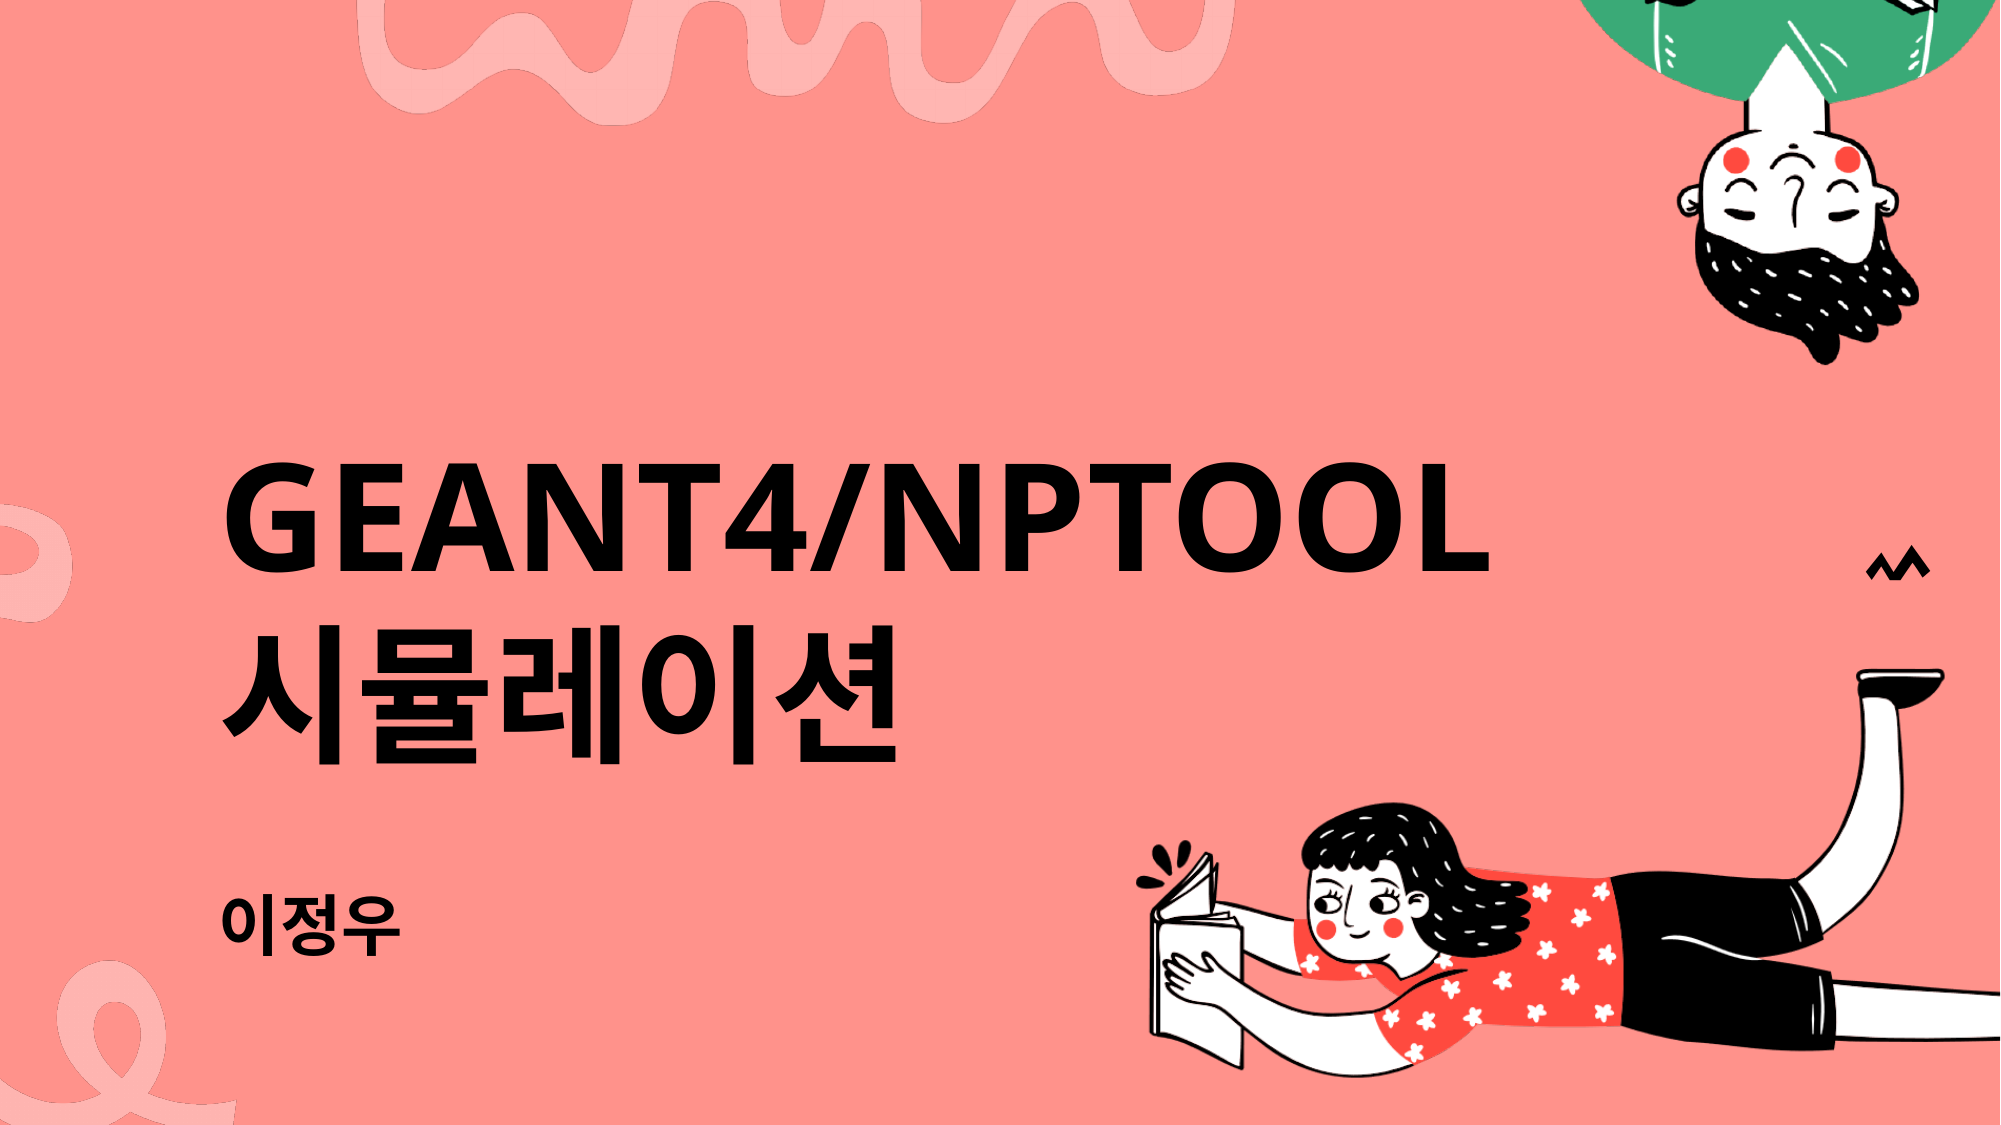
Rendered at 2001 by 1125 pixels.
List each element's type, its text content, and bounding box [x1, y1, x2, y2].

subtitle 이정우 [203, 724, 1000, 963]
picture [320, 0, 1273, 90]
picture [1863, 542, 1933, 583]
picture [0, 487, 88, 638]
picture [0, 948, 247, 1125]
picture [1120, 650, 2001, 1123]
title Geant4/nptool 시뮬레이션 [203, 90, 1586, 782]
picture [1572, 0, 2001, 401]
